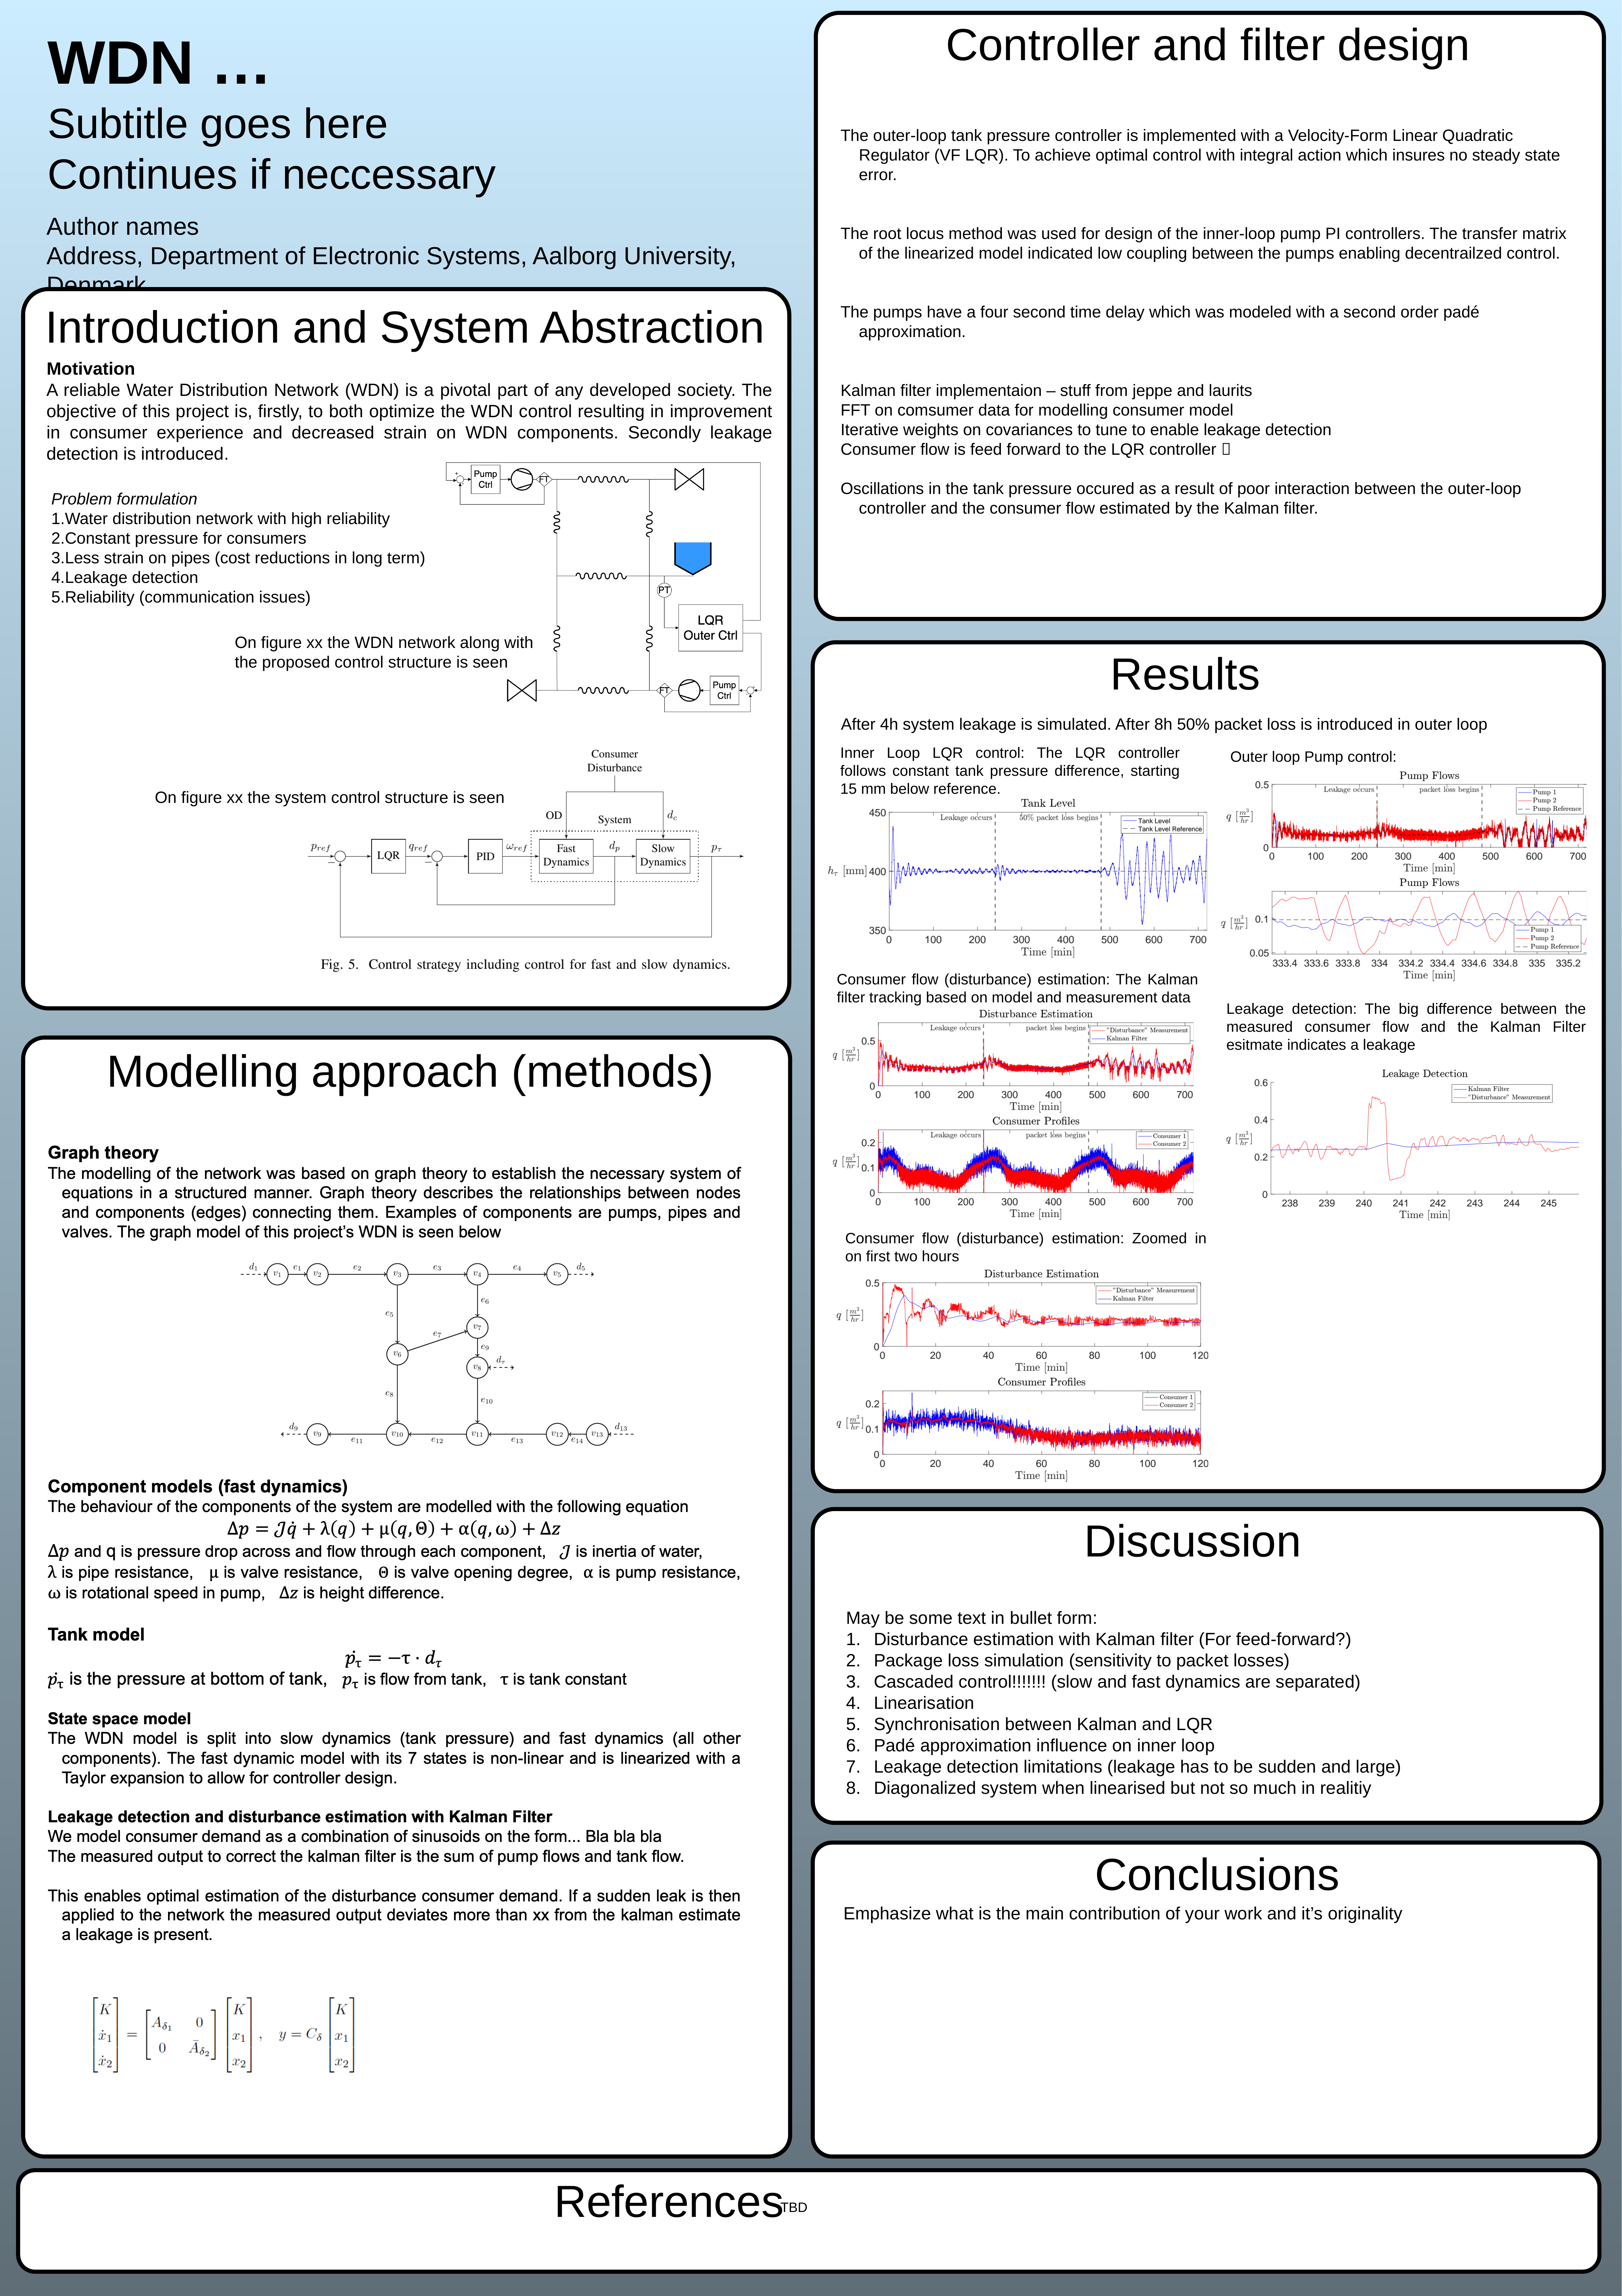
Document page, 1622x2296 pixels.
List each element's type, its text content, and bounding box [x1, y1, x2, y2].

picture [222, 1239, 643, 1458]
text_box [23, 1037, 790, 2157]
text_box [813, 1842, 1600, 2157]
picture [1221, 772, 1587, 981]
picture [836, 1270, 1208, 1482]
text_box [816, 13, 1604, 619]
picture [80, 1986, 367, 2077]
text_box WDN … Subtitle goes here Continues if neccessary [42, 20, 813, 200]
text_box [23, 289, 789, 1009]
picture [833, 1010, 1194, 1220]
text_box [813, 1509, 1602, 1823]
text_box Author names Address, Department of Electronic Systems, Aalborg University, Denmark [42, 208, 813, 301]
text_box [18, 2169, 1600, 2272]
picture [444, 461, 764, 714]
text_box [1606, 408, 1613, 427]
text_box Motivation A reliable Water Distribution Network (WDN) is a pivotal part of any developed society. The objective of this project is, firstly, to both optimize the WDN control resulting in improvement in consumer experience and decreased strain on WDN components. Secondly leakage detection is introduced. [42, 355, 779, 487]
picture [300, 740, 750, 981]
picture [828, 799, 1207, 958]
text_box On figure xx the WDN network along with the proposed control structure is seen [230, 629, 443, 673]
text_box Problem formulation Water distribution network with high reliability Constant pressure for consumers Less strain on pipes (cost reductions in long term) Leakage detection Reliability (communication issues) [46, 487, 431, 628]
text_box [813, 642, 1604, 1491]
text_box On figure xx the system control structure is seen [150, 784, 298, 809]
picture [1226, 1069, 1579, 1220]
text_box Introduction and System Abstraction [35, 295, 775, 354]
